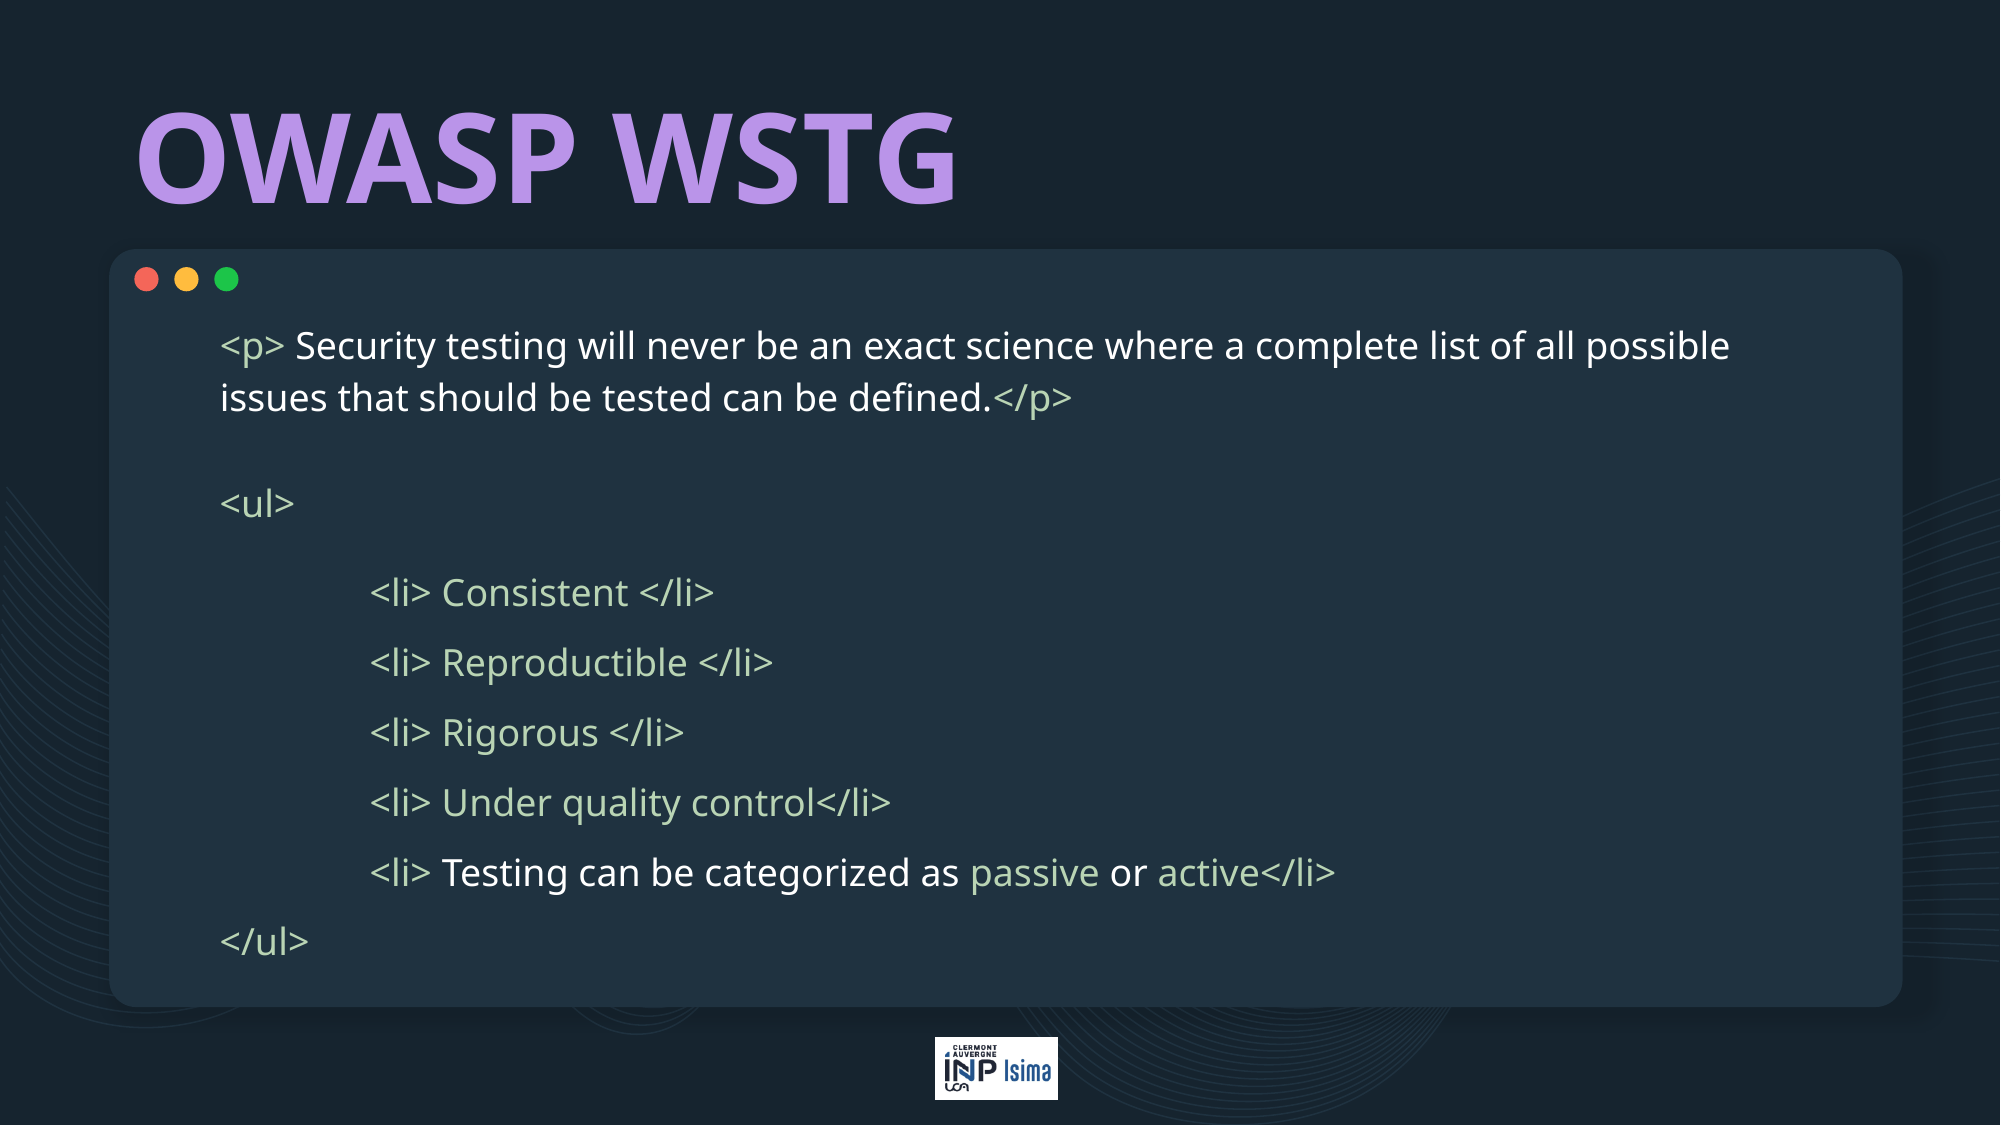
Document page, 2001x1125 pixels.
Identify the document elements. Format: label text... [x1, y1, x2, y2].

title OWASP WSTG [112, 58, 1713, 185]
subtitle <p> Security testing will never be an exact science where a complete list of all possible issues that should be tested can be defined.</p> [199, 295, 1867, 395]
picture [935, 1037, 1058, 1100]
text_box <ul> <li> Consistent </li> <li> Reproductible </li> <li> Rigorous </li> <li> Under quality control</li> <li> Testing can be categorized as passive or active</li> </ul> [199, 459, 1867, 1017]
